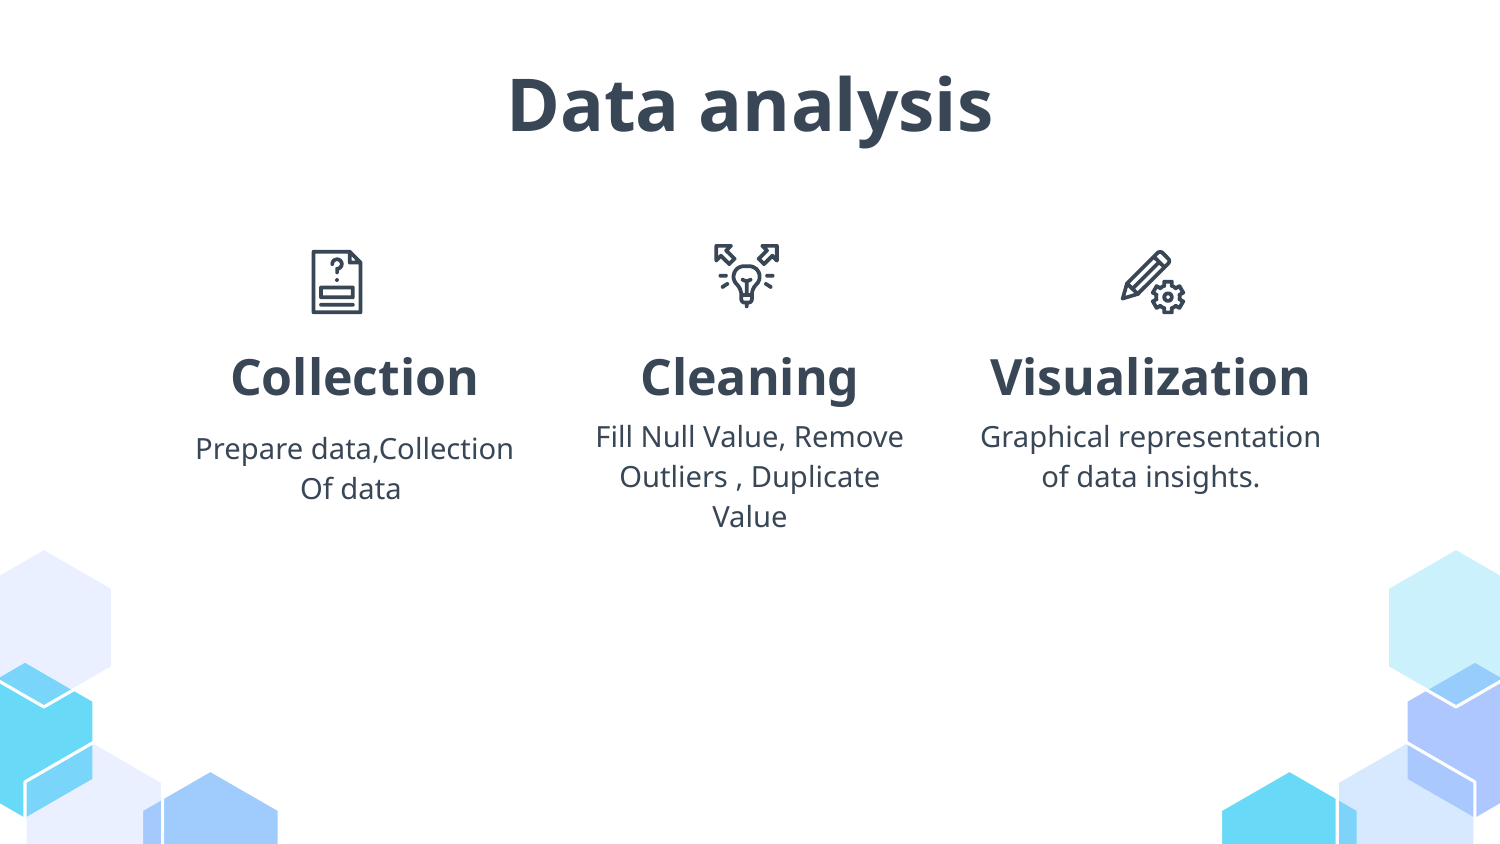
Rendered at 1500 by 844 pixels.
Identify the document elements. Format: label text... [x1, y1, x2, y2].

subtitle Graphical representation of data insights. [965, 420, 1337, 503]
subtitle Prepare data,Collection Of data [168, 420, 541, 515]
subtitle Collection [168, 339, 541, 420]
subtitle Cleaning [564, 339, 936, 420]
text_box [1120, 249, 1186, 315]
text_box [714, 243, 779, 309]
subtitle Fill Null Value, Remove Outliers , Duplicate Value [564, 420, 936, 503]
subtitle Visualization [965, 339, 1337, 420]
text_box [311, 249, 363, 315]
title Data analysis [118, 43, 1382, 138]
